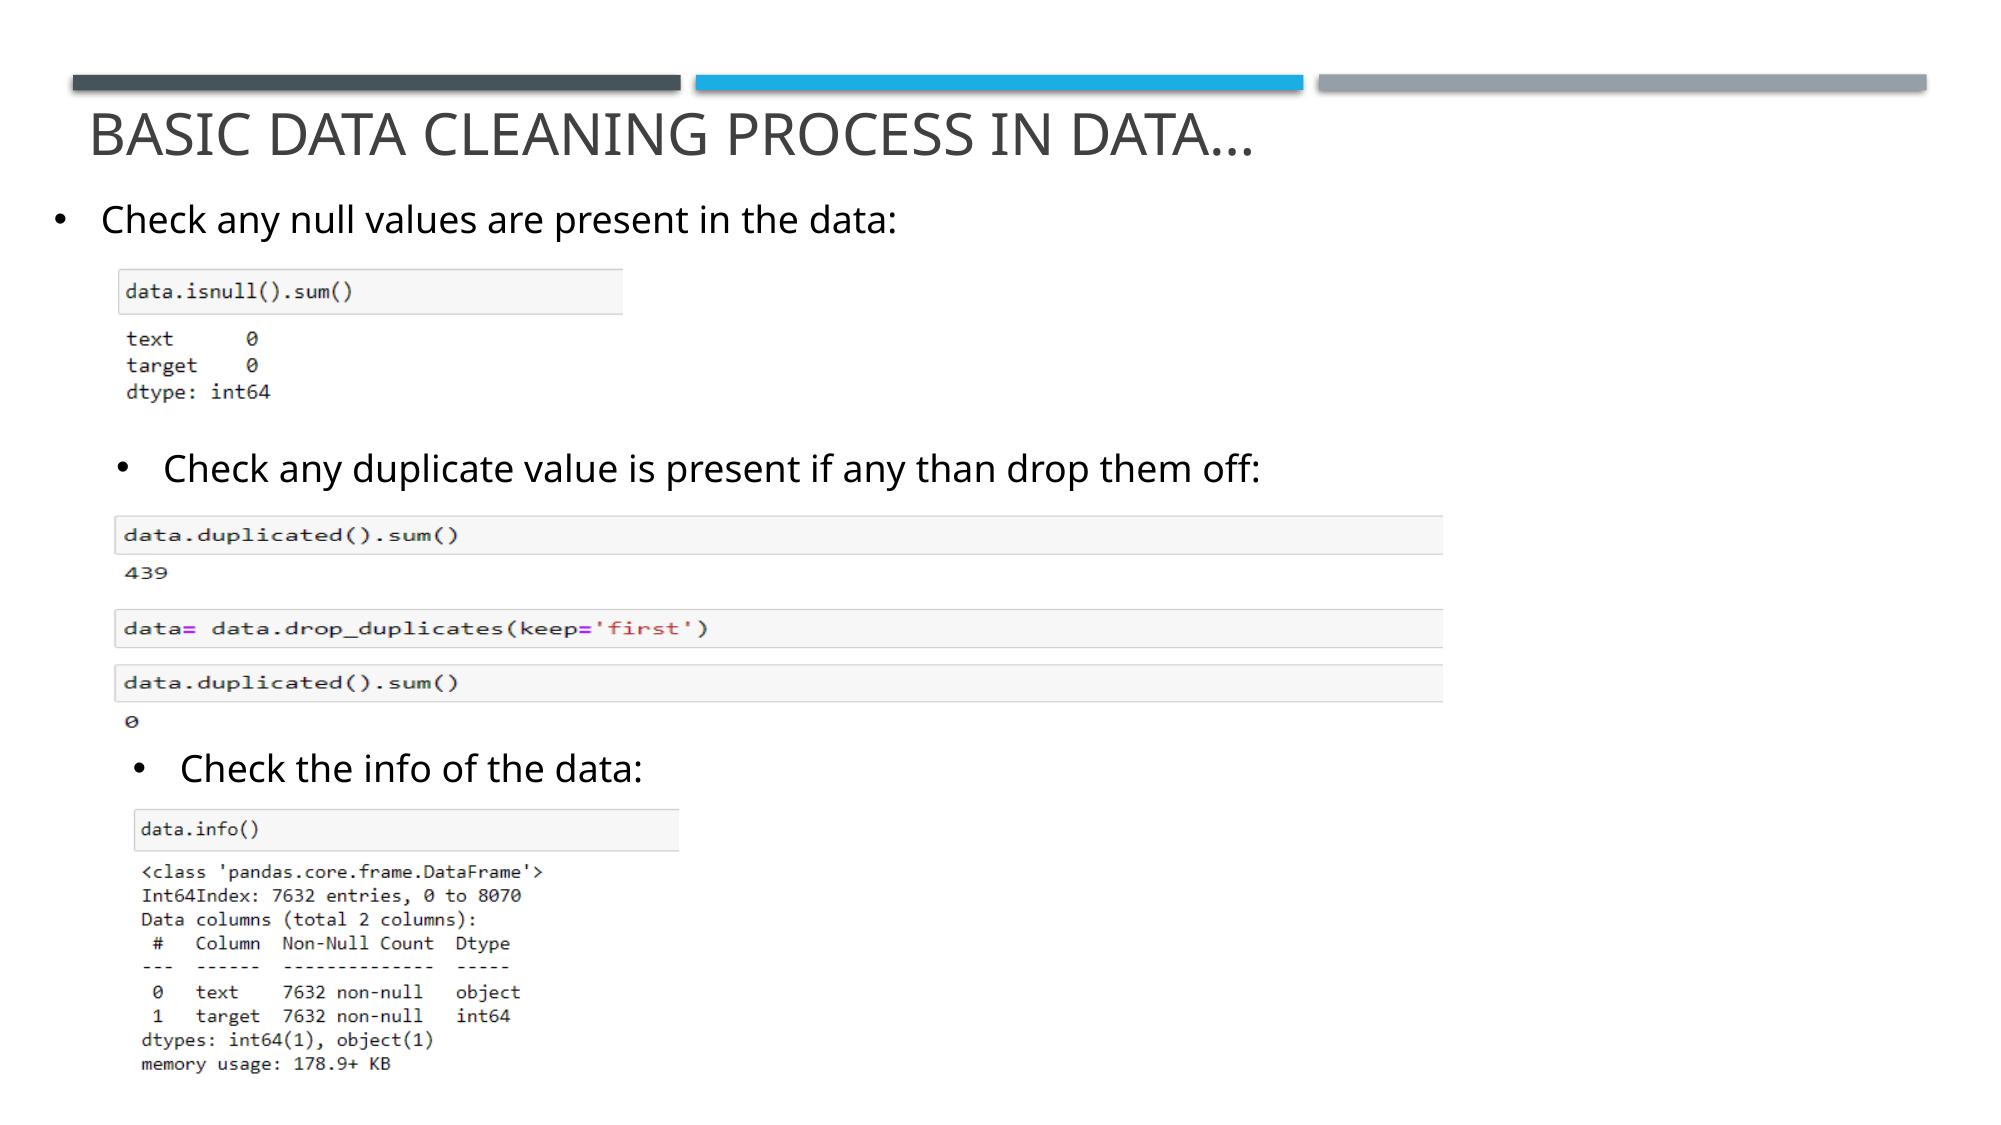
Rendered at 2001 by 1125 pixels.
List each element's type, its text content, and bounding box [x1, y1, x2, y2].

picture [129, 799, 680, 1101]
text_box Check any null values are present in the data: [39, 188, 914, 249]
picture [100, 511, 1443, 753]
text_box Check the info of the data: [118, 762, 669, 797]
picture [117, 262, 624, 432]
title Basic data cleaning process in data… [73, 79, 1839, 175]
text_box Check any duplicate value is present if any than drop them off: [101, 437, 1286, 497]
